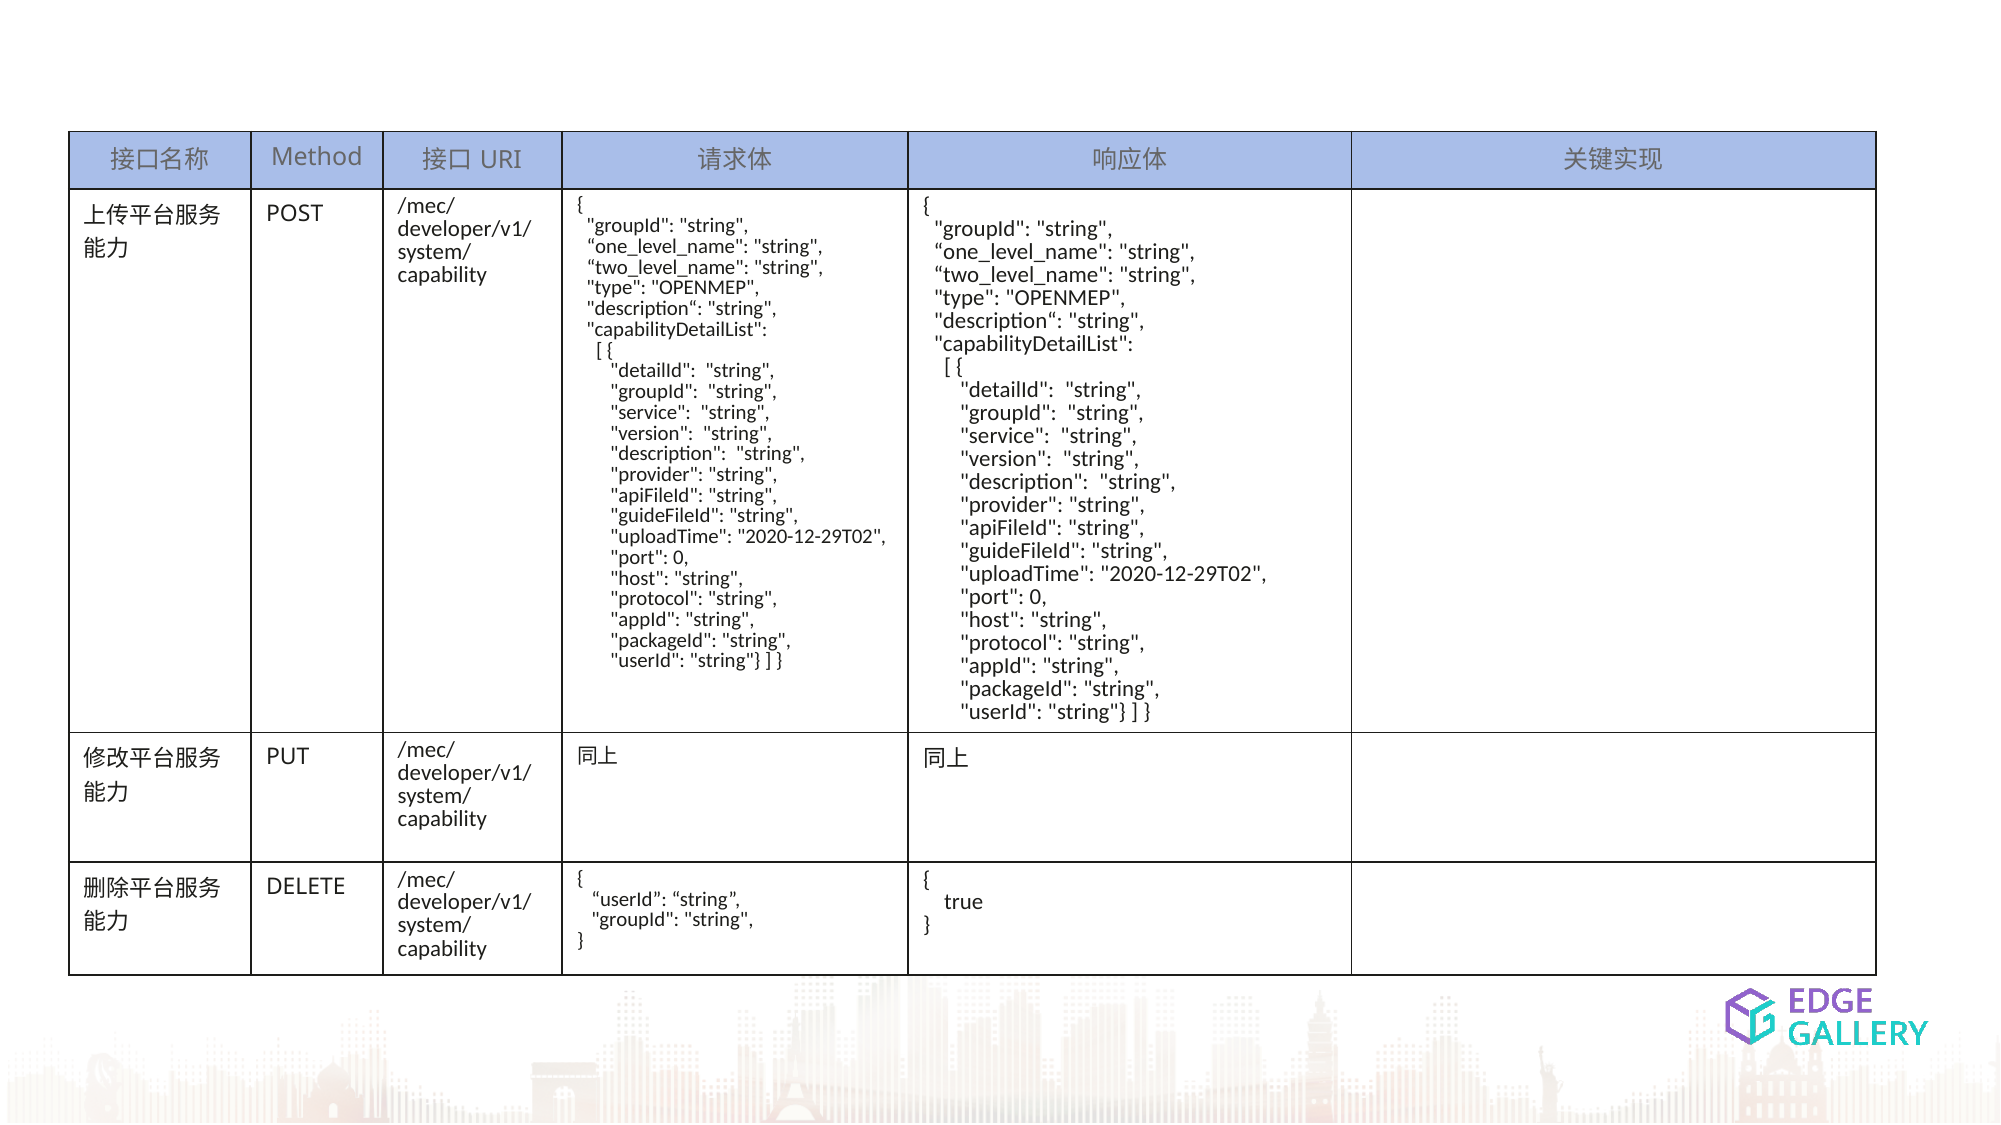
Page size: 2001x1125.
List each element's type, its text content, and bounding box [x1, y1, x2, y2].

table_cell PUT [252, 733, 382, 861]
table_cell [1352, 863, 1875, 974]
table_cell POST [252, 190, 382, 732]
table_cell 修改平台服务能力 [70, 733, 250, 861]
table_header 接口名称 [70, 132, 250, 188]
table_cell { "groupId": "string", “one_level_name": "string", “two_level_name": "string", "type": "OPENMEP", "description“: "string", "capabilityDetailList": [ { "detailId": "string", "groupId": "string", "service": "string", "version": "string", "description": "string", "provider": "string", "apiFileId": "string", "guideFileId": "string", "uploadTime": "2020-12-29T02", "port": 0, "host": "string", "protocol": "string", "appId": "string", "packageId": "string", "userId": "string"} ] } [563, 190, 907, 732]
table_cell 删除平台服务能力 [70, 863, 250, 974]
table_cell 同上 [909, 733, 1351, 861]
table_header 关键实现 [1352, 132, 1875, 188]
table_cell { "groupId": "string", “one_level_name": "string", “two_level_name": "string", "type": "OPENMEP", "description“: "string", "capabilityDetailList": [ { "detailId": "string", "groupId": "string", "service": "string", "version": "string", "description": "string", "provider": "string", "apiFileId": "string", "guideFileId": "string", "uploadTime": "2020-12-29T02", "port": 0, "host": "string", "protocol": "string", "appId": "string", "packageId": "string", "userId": "string"} ] } [909, 190, 1351, 732]
table_cell /mec/developer/v1/system/capability [384, 190, 561, 732]
table_cell [1352, 733, 1875, 861]
table_cell { true } [909, 863, 1351, 974]
table_cell /mec/developer/v1/system/capability [384, 863, 561, 974]
table_cell DELETE [252, 863, 382, 974]
table_cell /mec/developer/v1/system/capability [384, 733, 561, 861]
table_header 响应体 [909, 132, 1351, 188]
table_cell [1352, 190, 1875, 732]
table_header 请求体 [563, 132, 907, 188]
table_header 接口URI [384, 132, 561, 188]
picture [6, 879, 2001, 1123]
table_header Method [252, 132, 382, 188]
table_cell { “userId”: “string”, "groupId": "string", } [563, 863, 907, 974]
table_cell 同上 [563, 733, 907, 861]
table_cell 上传平台服务能力 [70, 190, 250, 732]
